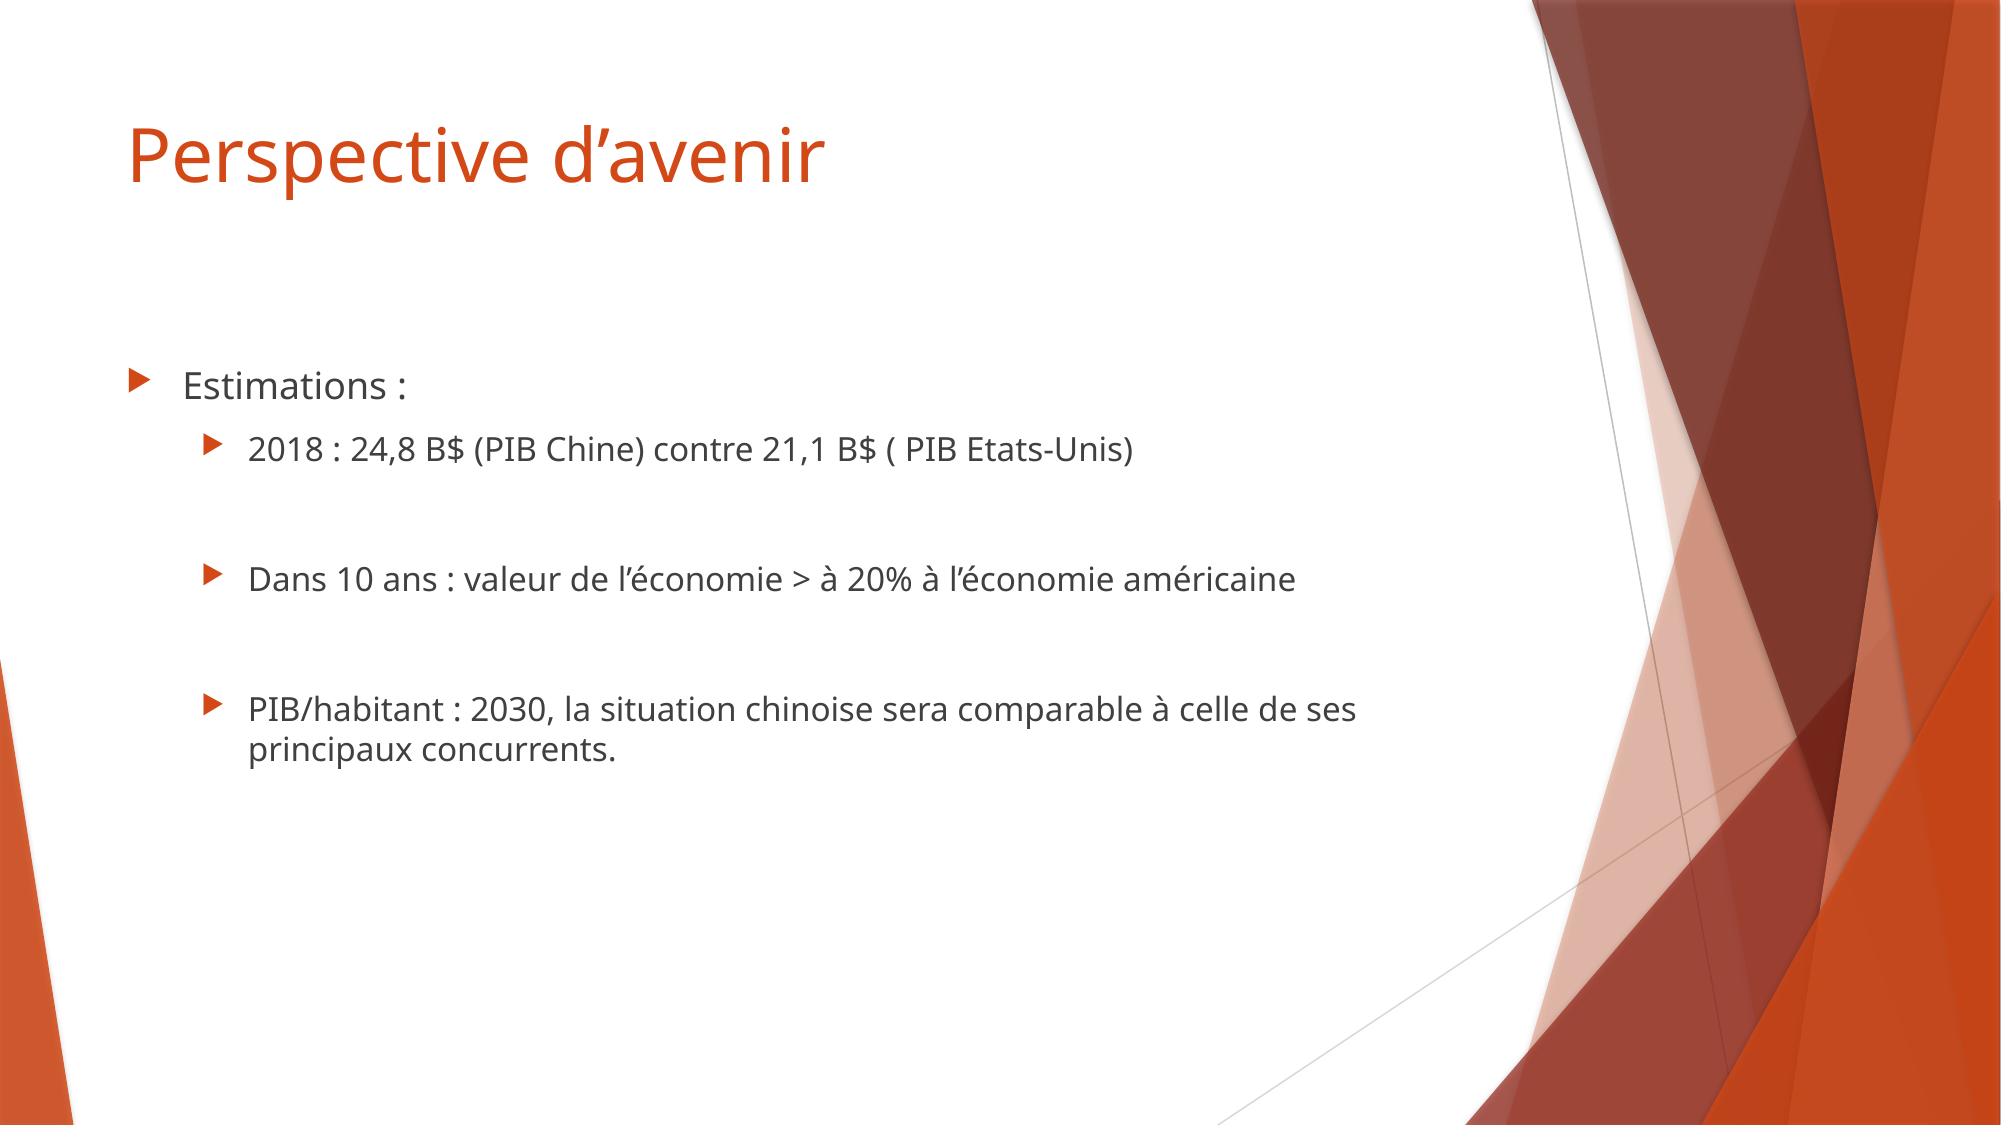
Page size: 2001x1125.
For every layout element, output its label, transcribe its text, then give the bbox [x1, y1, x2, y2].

title Perspective d’avenir [111, 99, 1522, 317]
list Estimations : 2018 : 24,8 B$ (PIB Chine) contre 21,1 B$ ( PIB Etats-Unis) Dans 10 ans : valeur de l’économie > à 20% à l’économie américaine PIB/habitant : 2030, la situation chinoise sera comparable à celle de ses principaux concurrents. [111, 354, 1522, 992]
